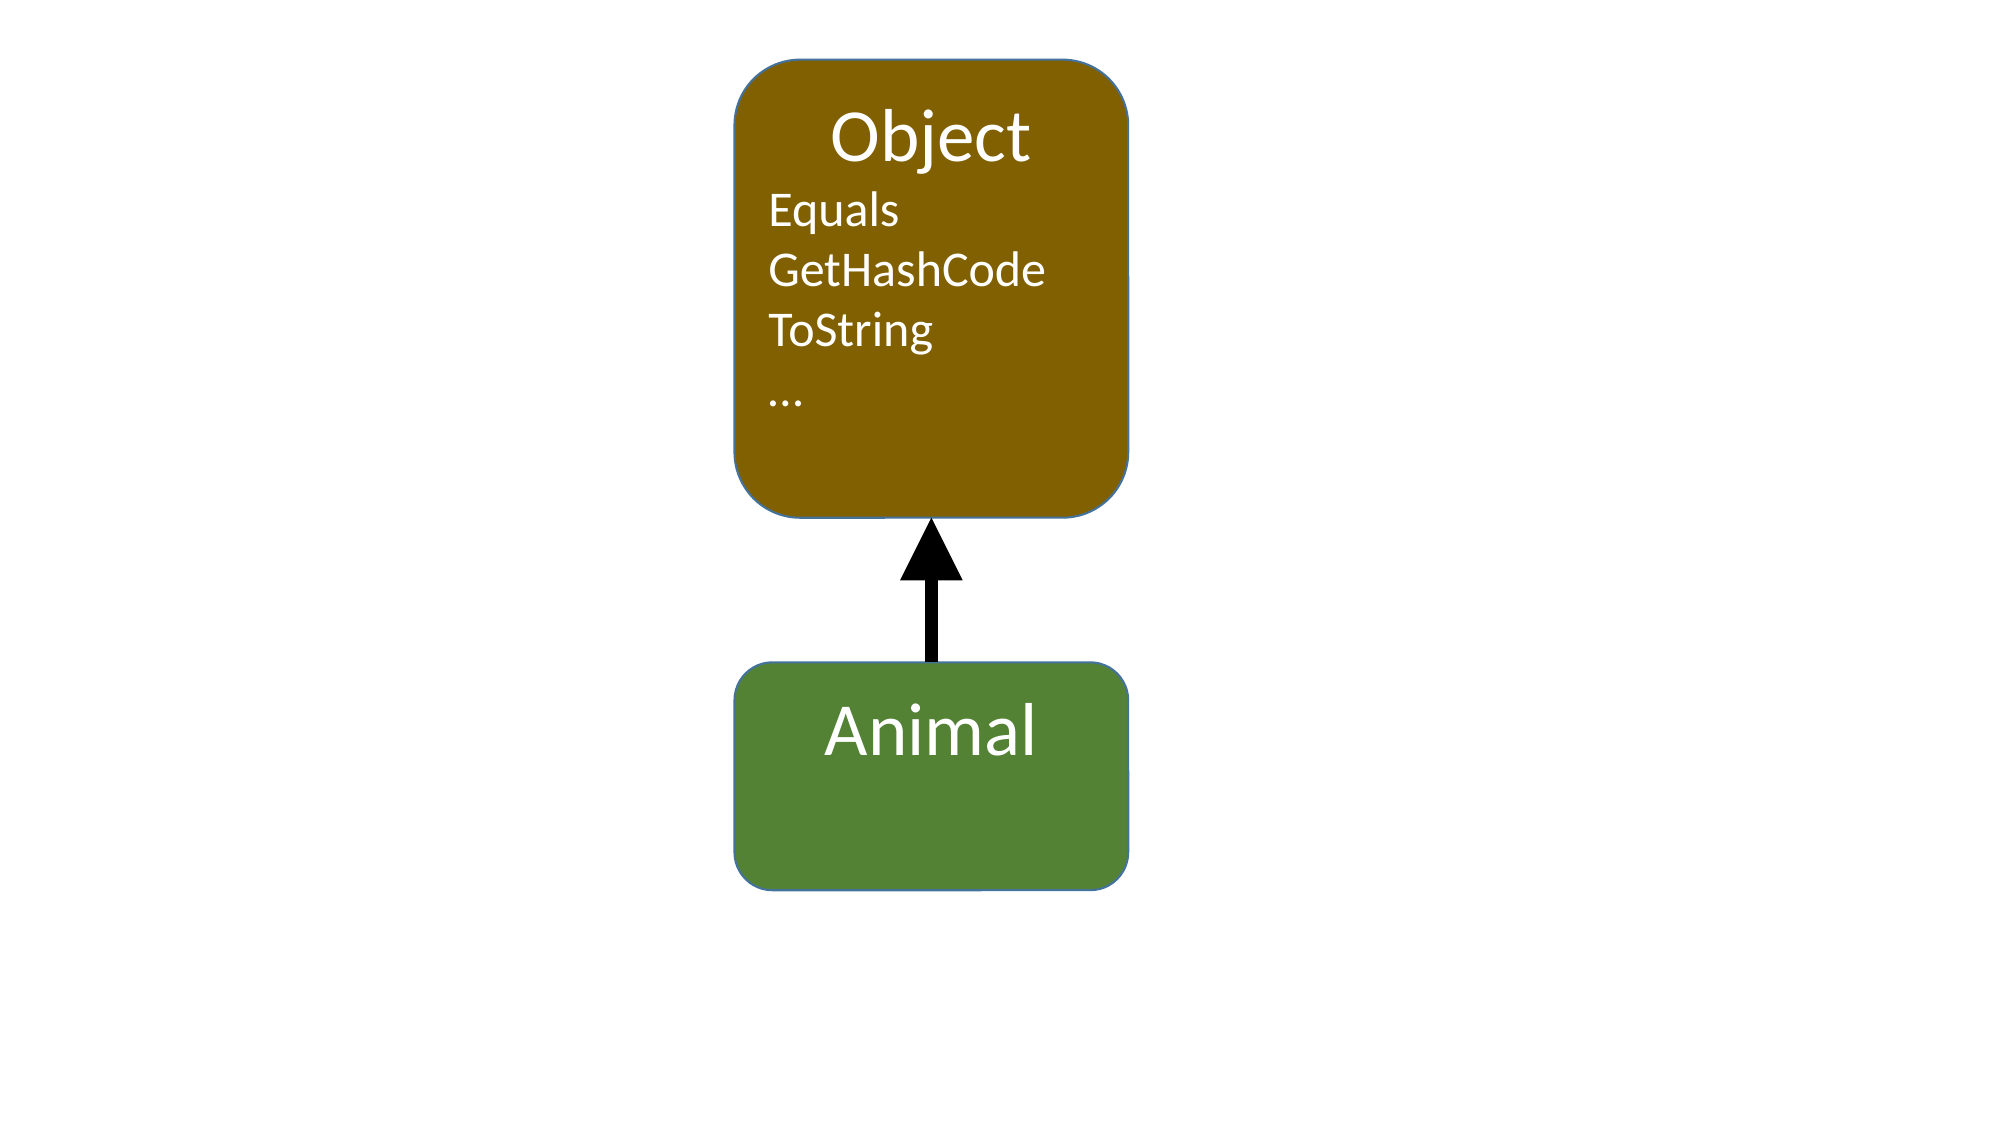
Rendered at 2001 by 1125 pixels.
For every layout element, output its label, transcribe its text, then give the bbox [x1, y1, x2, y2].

text_box Object Equals GetHashCode ToString … [733, 58, 1130, 519]
text_box Animal [733, 661, 1130, 892]
